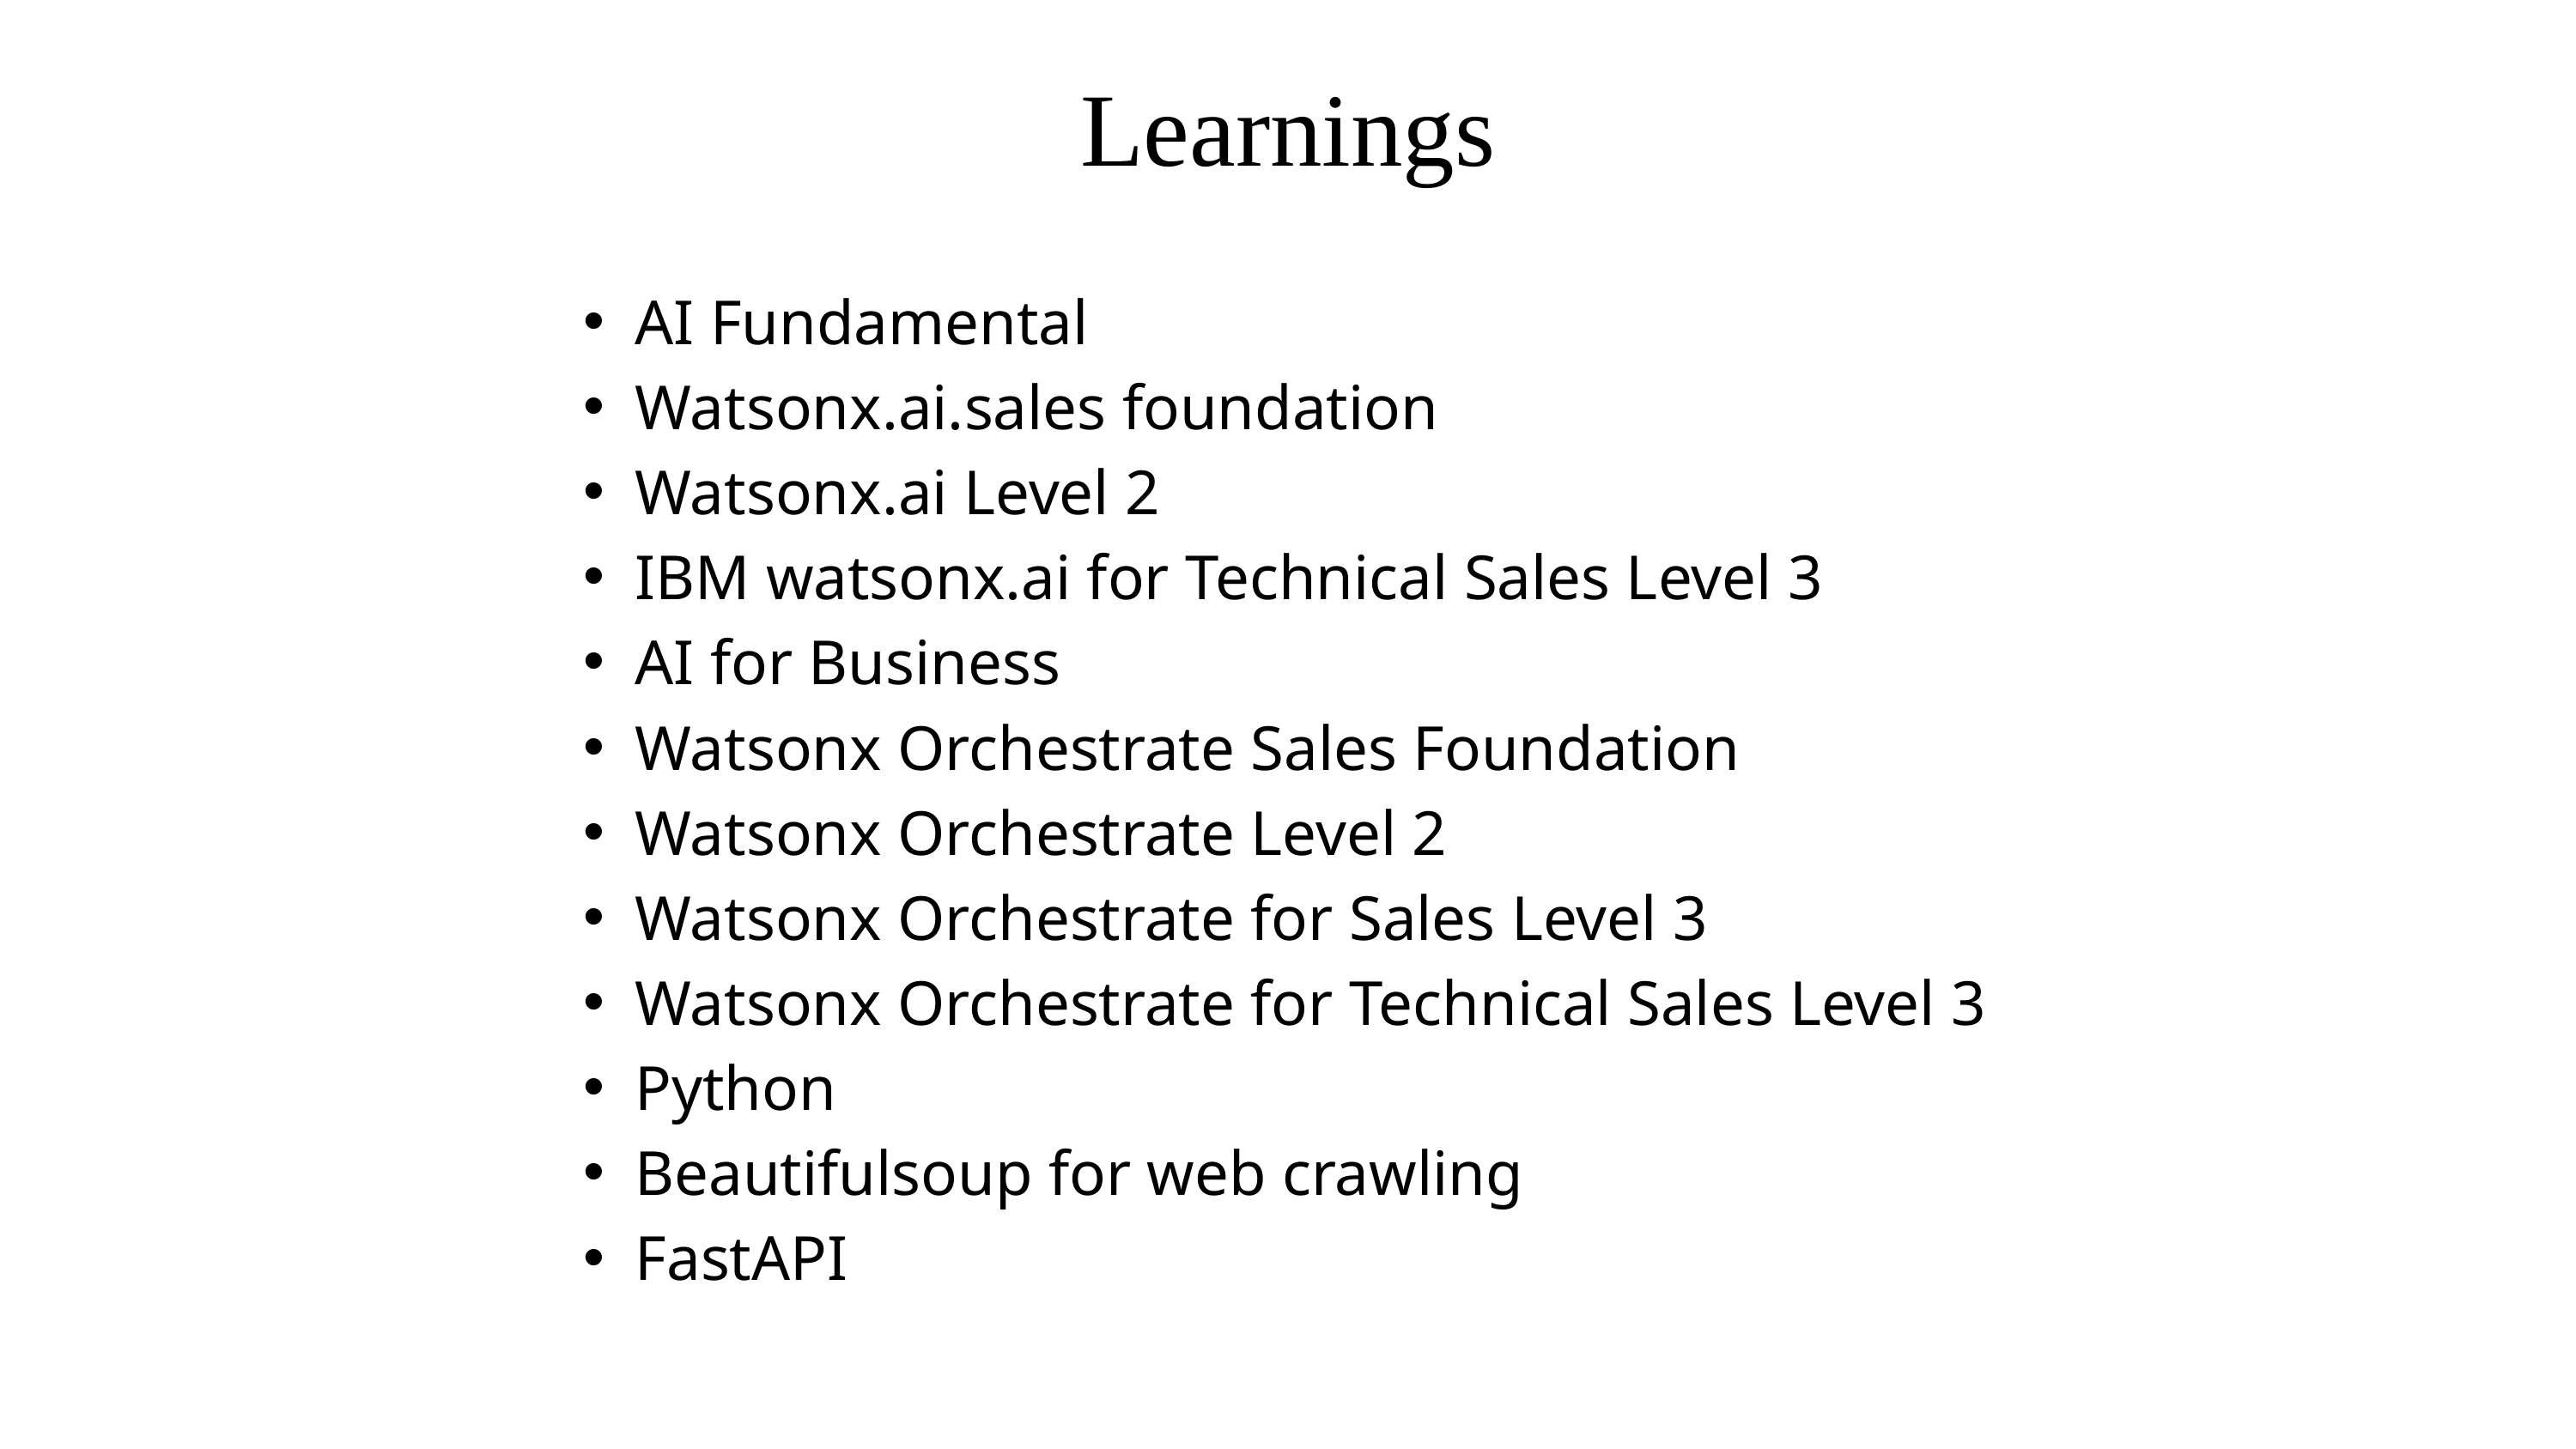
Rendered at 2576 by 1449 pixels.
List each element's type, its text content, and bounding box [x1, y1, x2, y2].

text_box AI Fundamental Watsonx.ai.sales foundation Watsonx.ai Level 2 IBM watsonx.ai for Technical Sales Level 3 AI for Business Watsonx Orchestrate Sales Foundation Watsonx Orchestrate Level 2 Watsonx Orchestrate for Sales Level 3 Watsonx Orchestrate for Technical Sales Level 3 Python Beautifulsoup for web crawling FastAPI [532, 271, 2093, 1294]
text_box Learnings [532, 82, 2044, 187]
